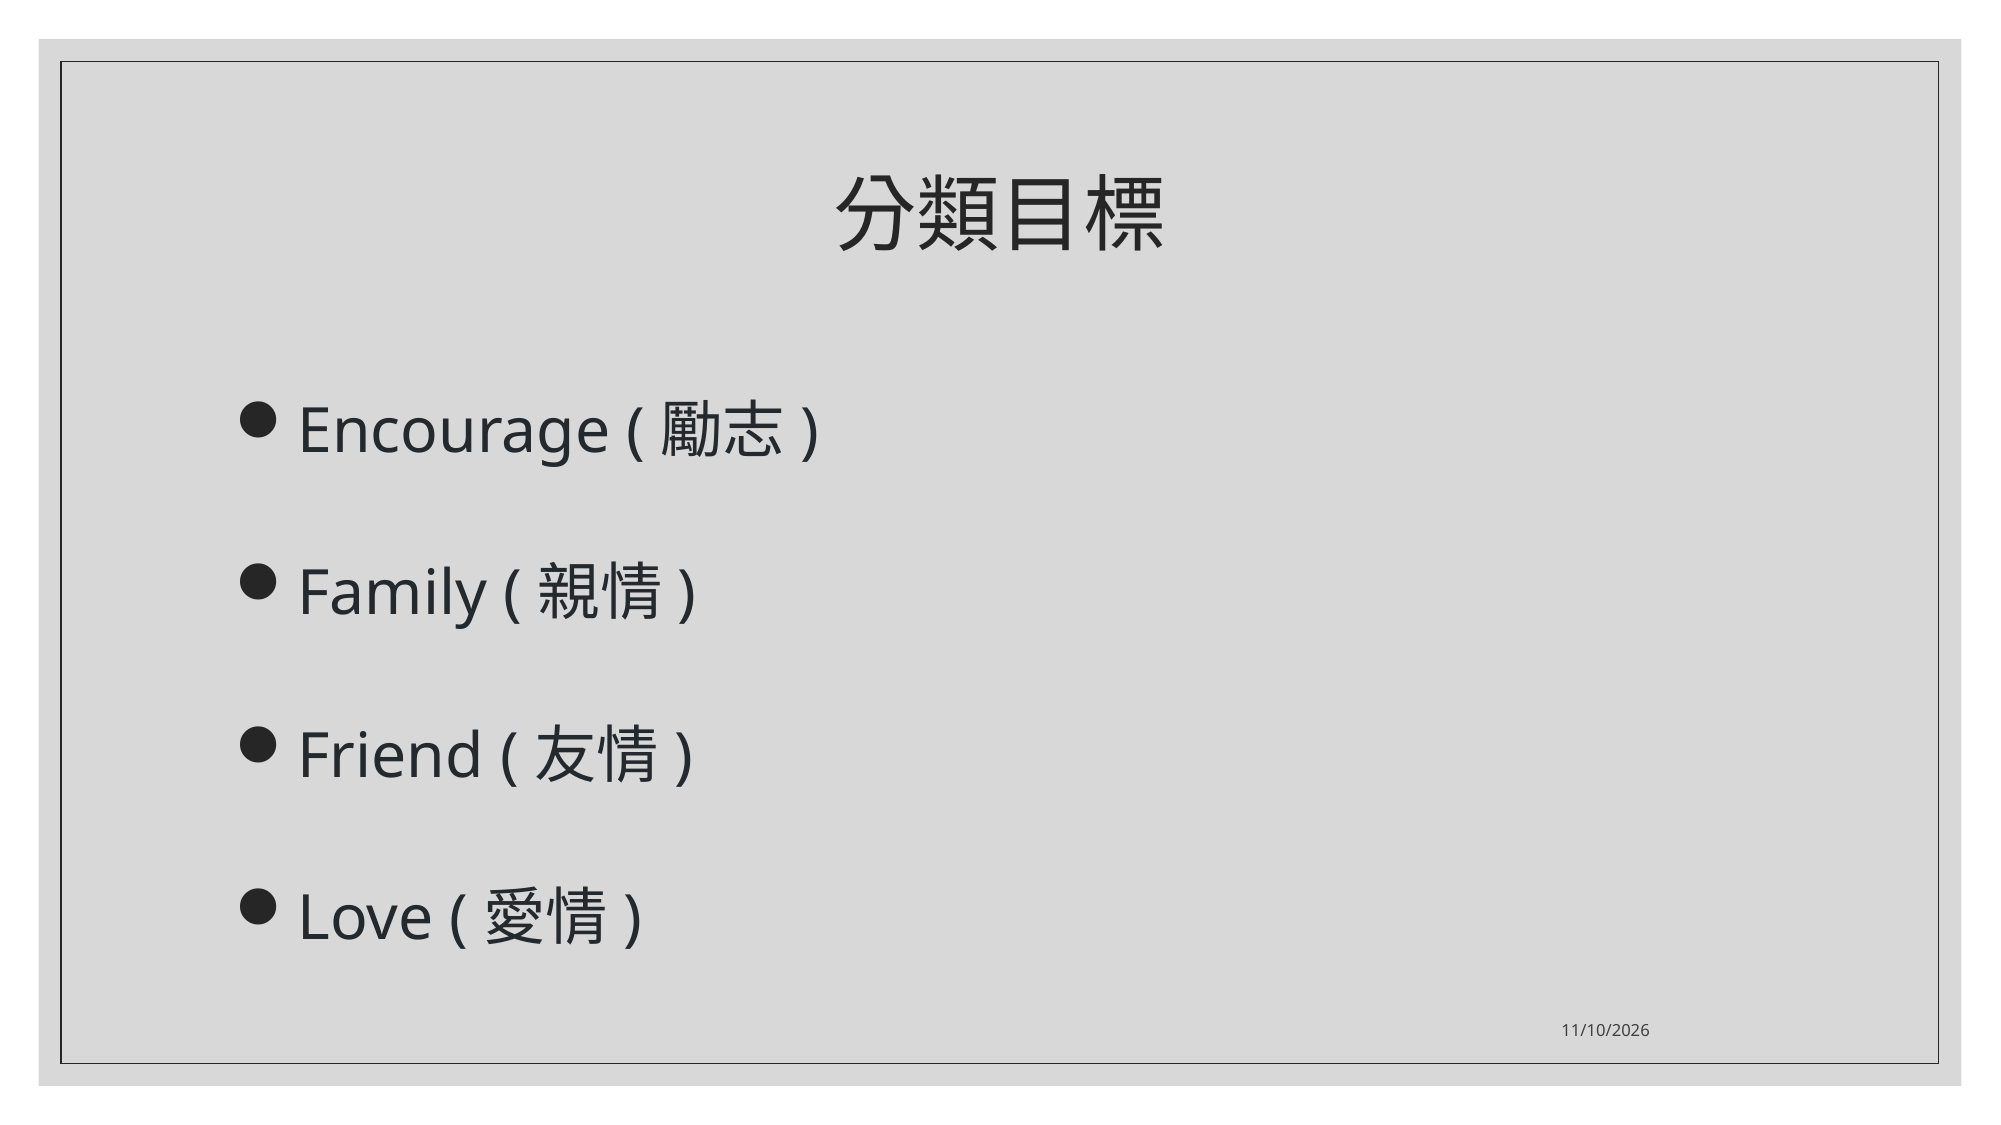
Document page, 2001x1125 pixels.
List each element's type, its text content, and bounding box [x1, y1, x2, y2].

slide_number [1190, 990, 1665, 1050]
title 分類目標 [174, 105, 1825, 331]
list Encourage (勵志) Family (親情) Friend (友情) Love (愛情) [174, 345, 1825, 977]
